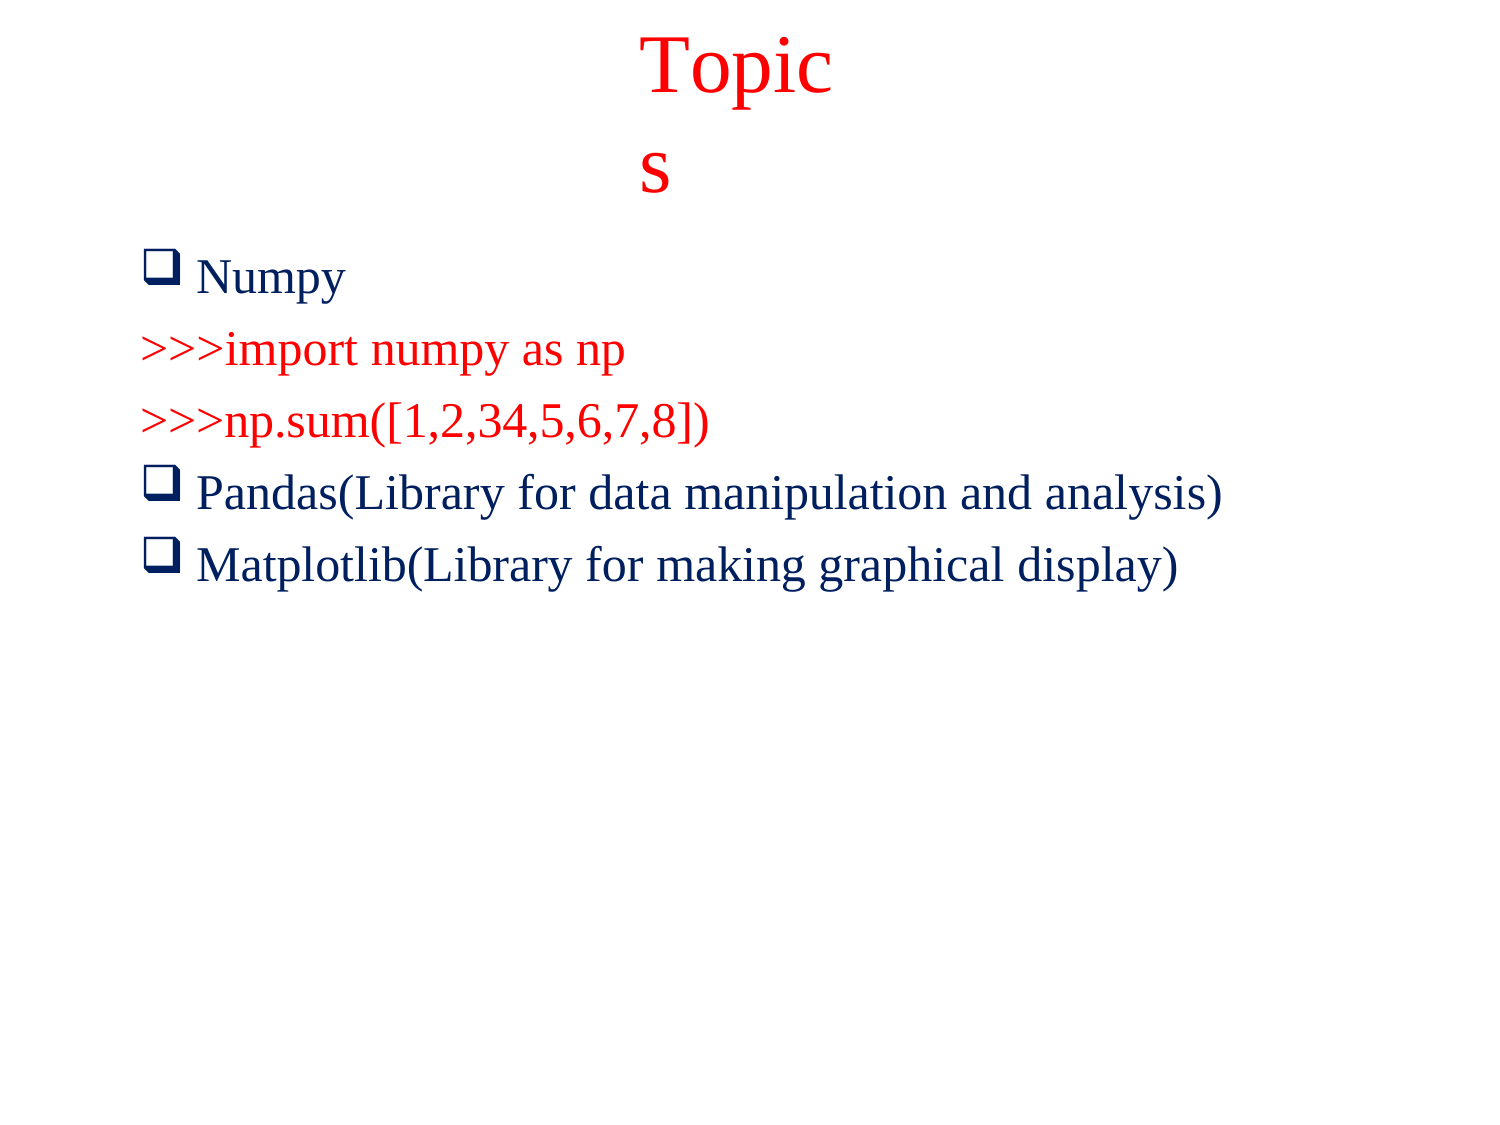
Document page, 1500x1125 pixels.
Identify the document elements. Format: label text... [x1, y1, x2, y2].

text_box Numpy >>>import numpy as np >>>np.sum([1,2,34,5,6,7,8]) Pandas(Library for data manipulation and analysis) Matplotlib(Library for making graphical display) [137, 229, 1224, 592]
title Topics [637, 7, 863, 210]
